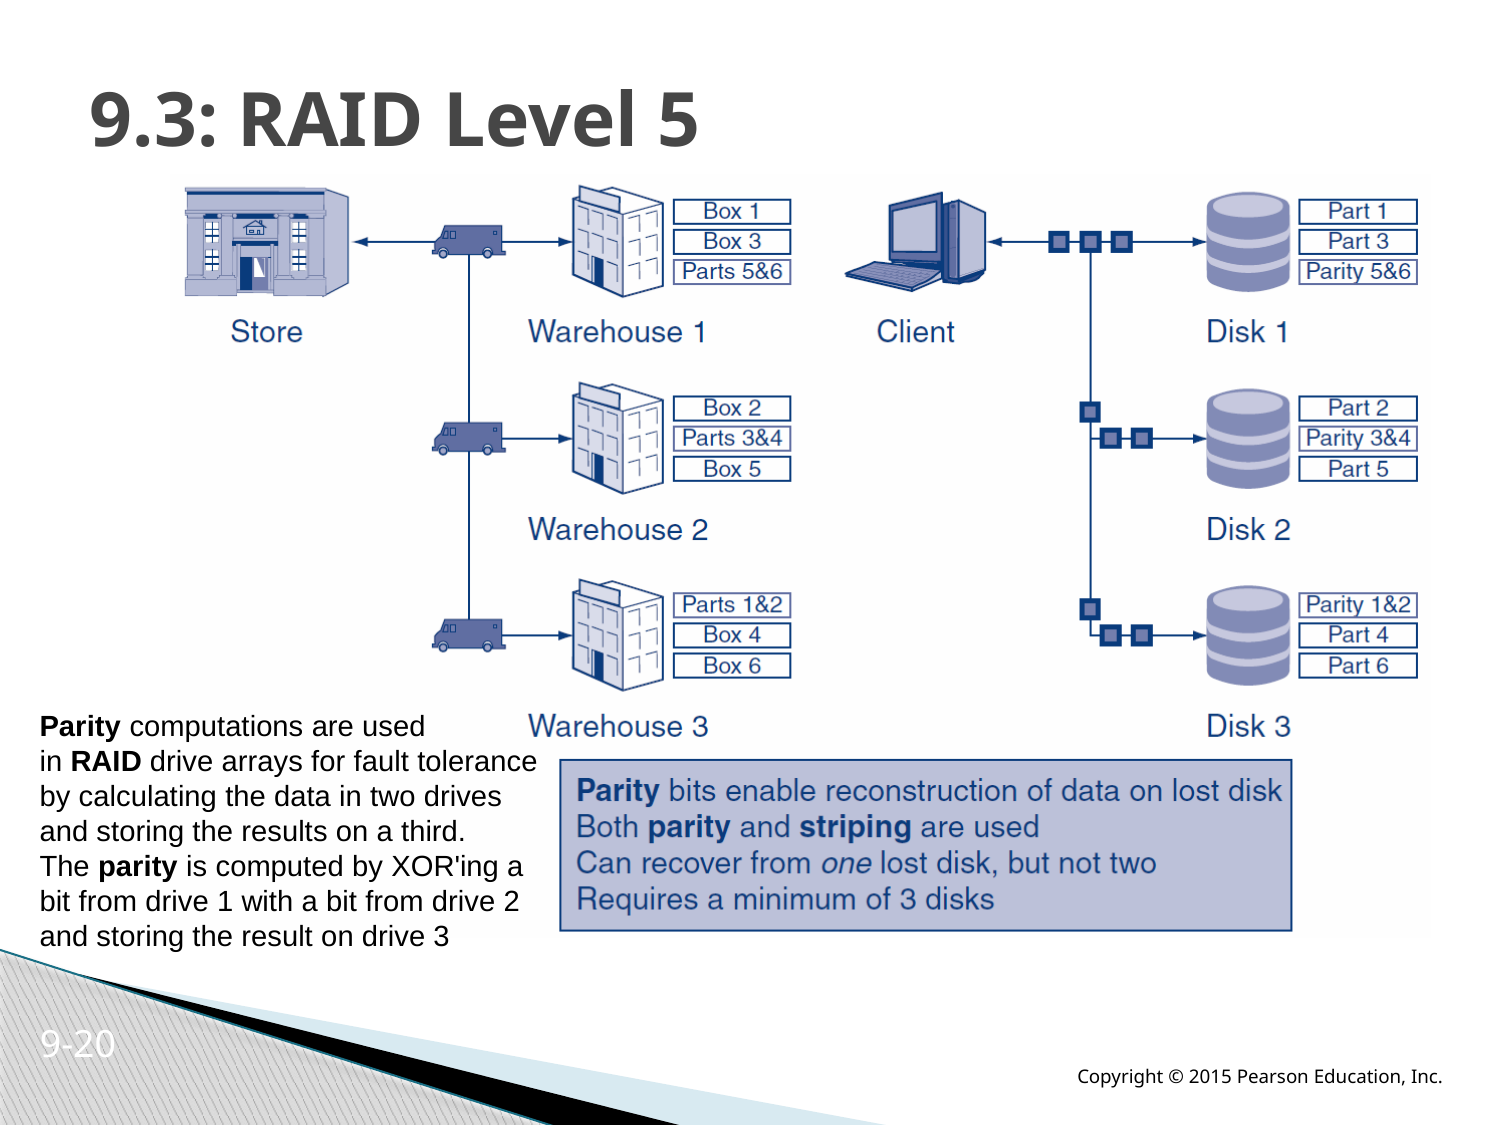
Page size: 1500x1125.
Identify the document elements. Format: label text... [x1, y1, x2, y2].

slide_number 9-20 [24, 1012, 163, 1088]
picture [170, 174, 1431, 938]
text_box Parity computations are used in RAID drive arrays for fault tolerance by calculating the data in two drives and storing the results on a third. The parity is computed by XOR'ing a bit from drive 1 with a bit from drive 2 and storing the result on drive 3 [24, 699, 555, 960]
title 9.3: RAID Level 5 [75, 57, 1425, 175]
